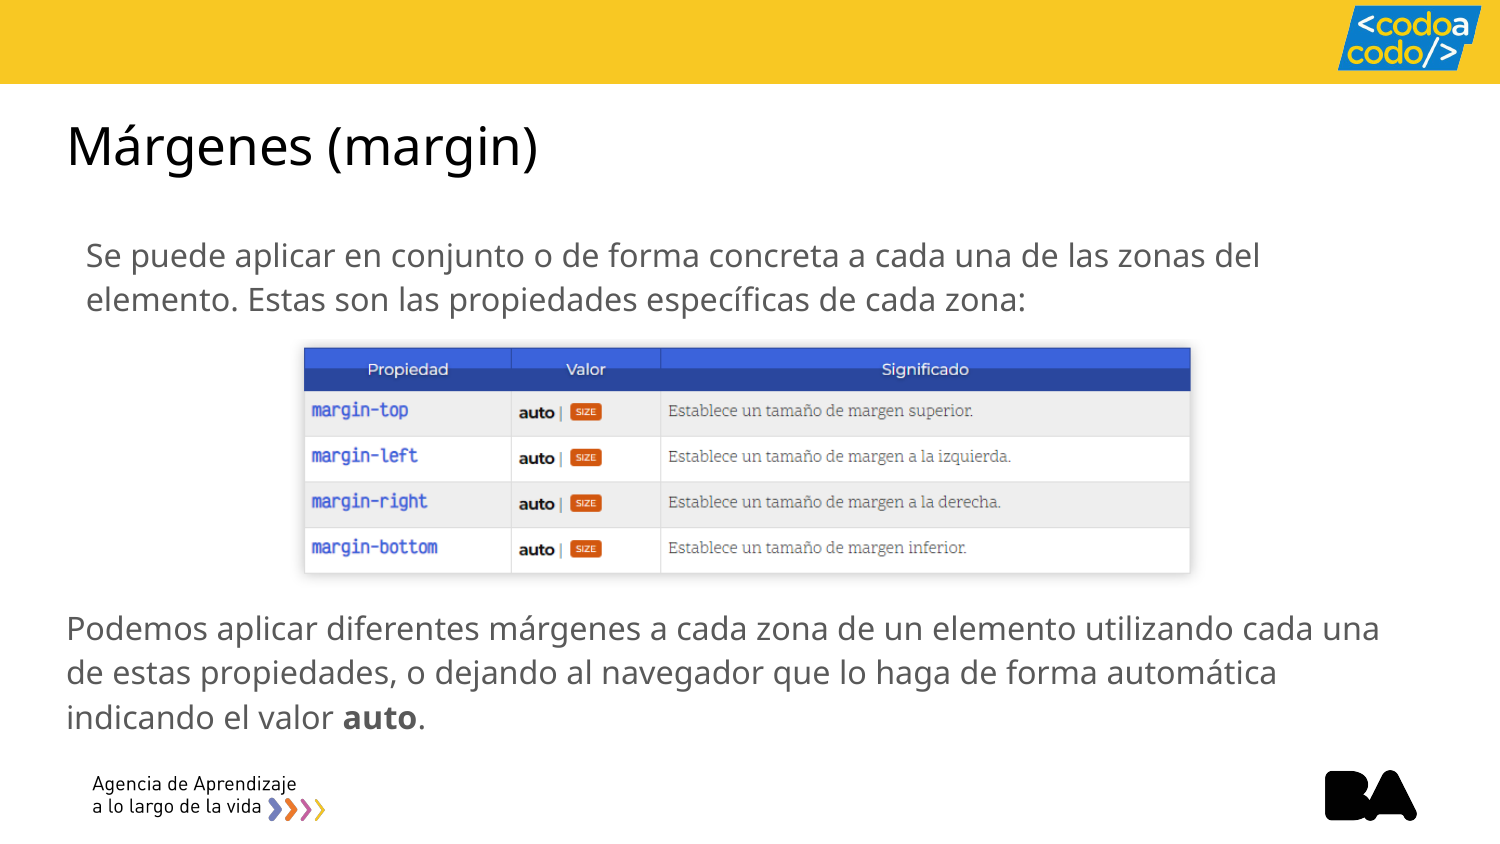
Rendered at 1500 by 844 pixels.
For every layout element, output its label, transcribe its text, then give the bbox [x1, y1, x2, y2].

picture [1337, 5, 1482, 71]
picture [1325, 770, 1417, 821]
list Podemos aplicar diferentes márgenes a cada zona de un elemento utilizando cada una de estas propiedades, o dejando al navegador que lo haga de forma automática indicando el valor auto. [51, 587, 1410, 742]
picture [70, 759, 344, 835]
title Márgenes (margin) [51, 98, 1446, 192]
list Se puede aplicar en conjunto o de forma concreta a cada una de las zonas del elemento. Estas son las propiedades específicas de cada zona: [70, 214, 1430, 759]
picture [289, 339, 1208, 588]
